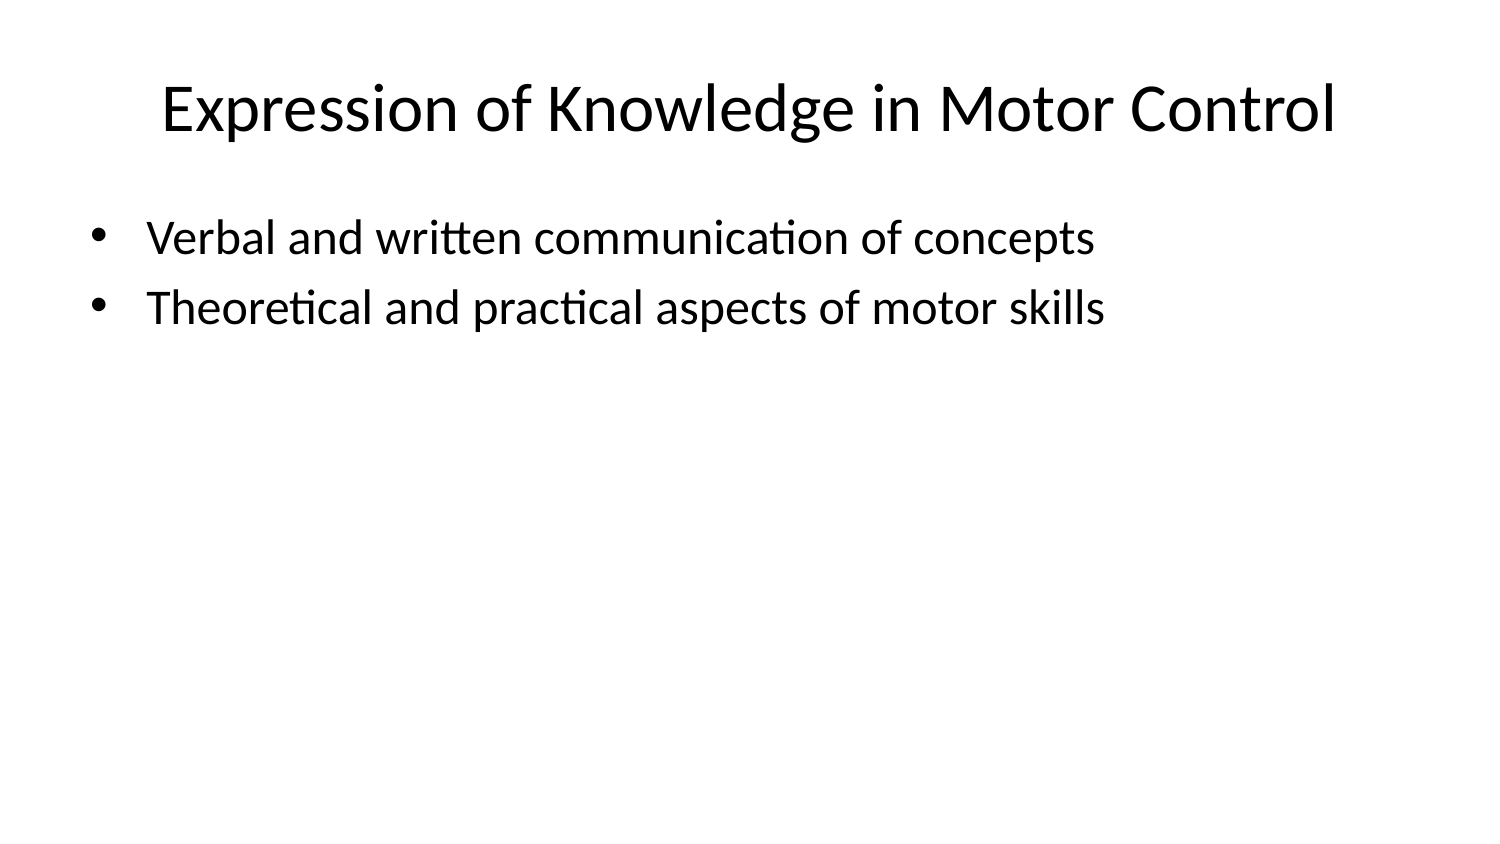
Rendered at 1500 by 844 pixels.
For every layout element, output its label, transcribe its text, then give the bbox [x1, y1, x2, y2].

title Expression of Knowledge in Motor Control [75, 33, 1425, 175]
list Verbal and written communication of concepts Theoretical and practical aspects of motor skills [75, 196, 1425, 754]
